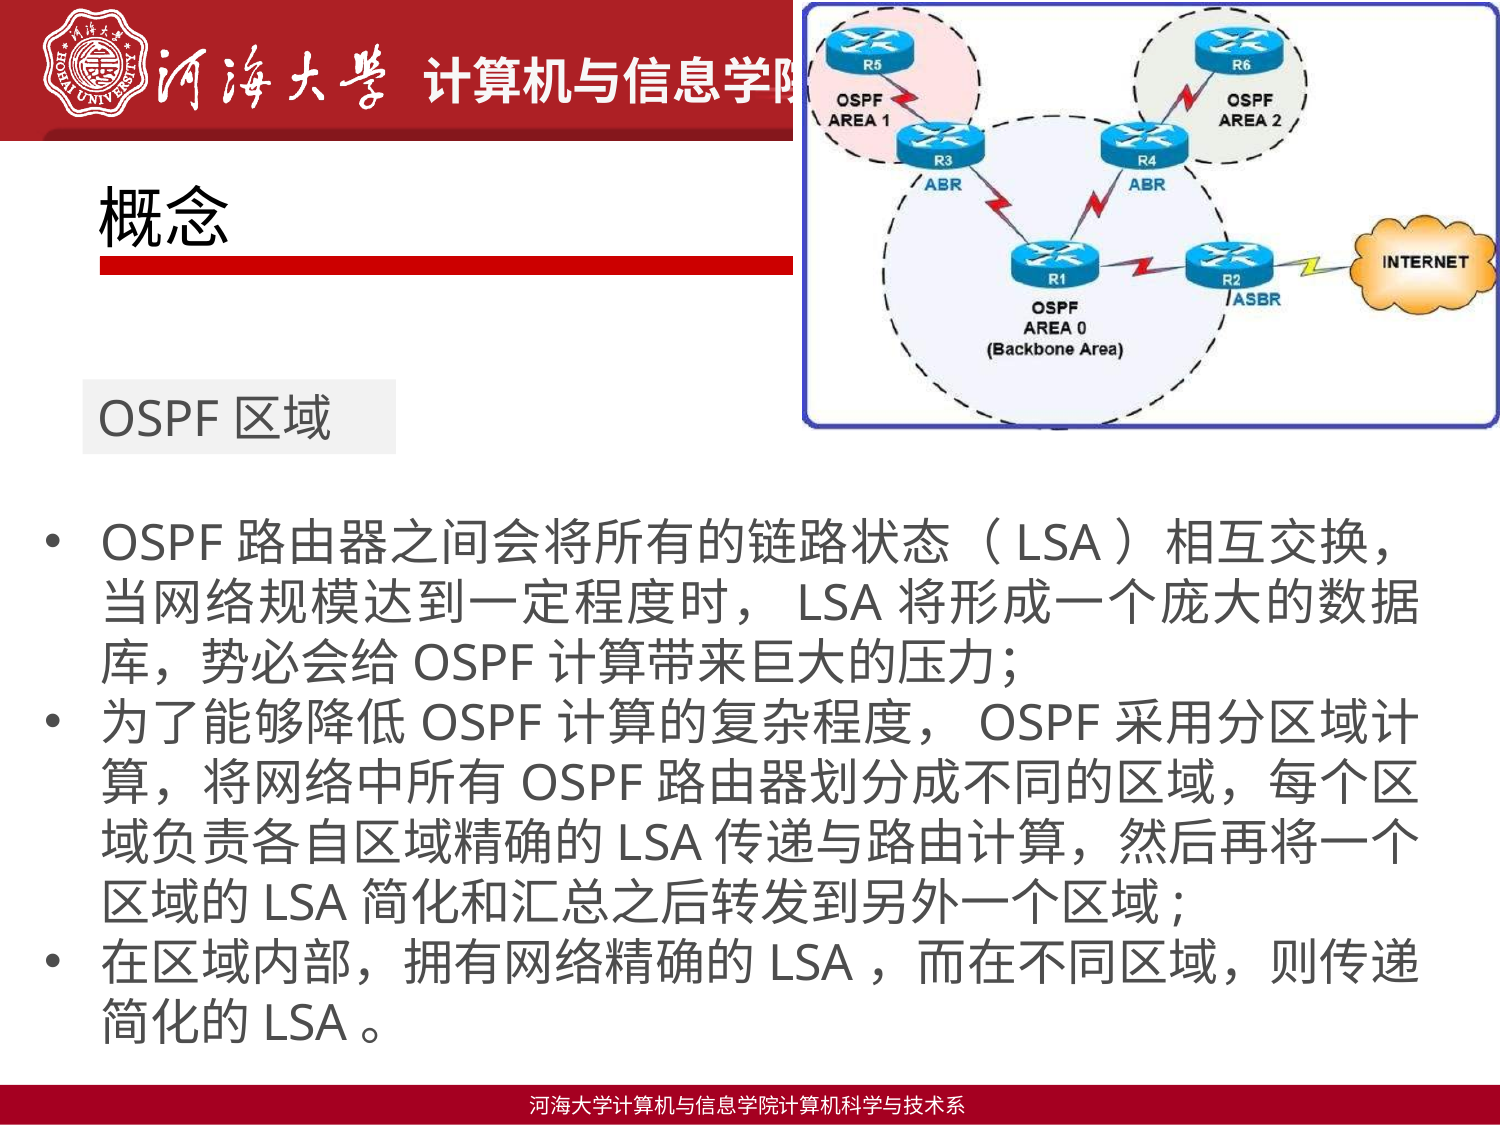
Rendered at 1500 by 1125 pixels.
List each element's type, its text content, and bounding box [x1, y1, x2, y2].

picture [0, 0, 1500, 431]
text_box OSPF区域 [82, 379, 396, 455]
title 概念 [82, 184, 788, 264]
text_box OSPF路由器之间会将所有的链路状态（LSA）相互交换，当网络规模达到一定程度时，LSA将形成一个庞大的数据库，势必会给OSPF计算带来巨大的压力； 为了能够降低OSPF计算的复杂程度，OSPF采用分区域计算，将网络中所有OSPF路由器划分成不同的区域，每个区域负责各自区域精确的LSA传递与路由计算，然后再将一个区域的LSA简化和汇总之后转发到另外一个区域; 在区域内部，拥有网络精确的LSA，而在不同区域，则传递简化的LSA。 [29, 503, 1436, 1059]
